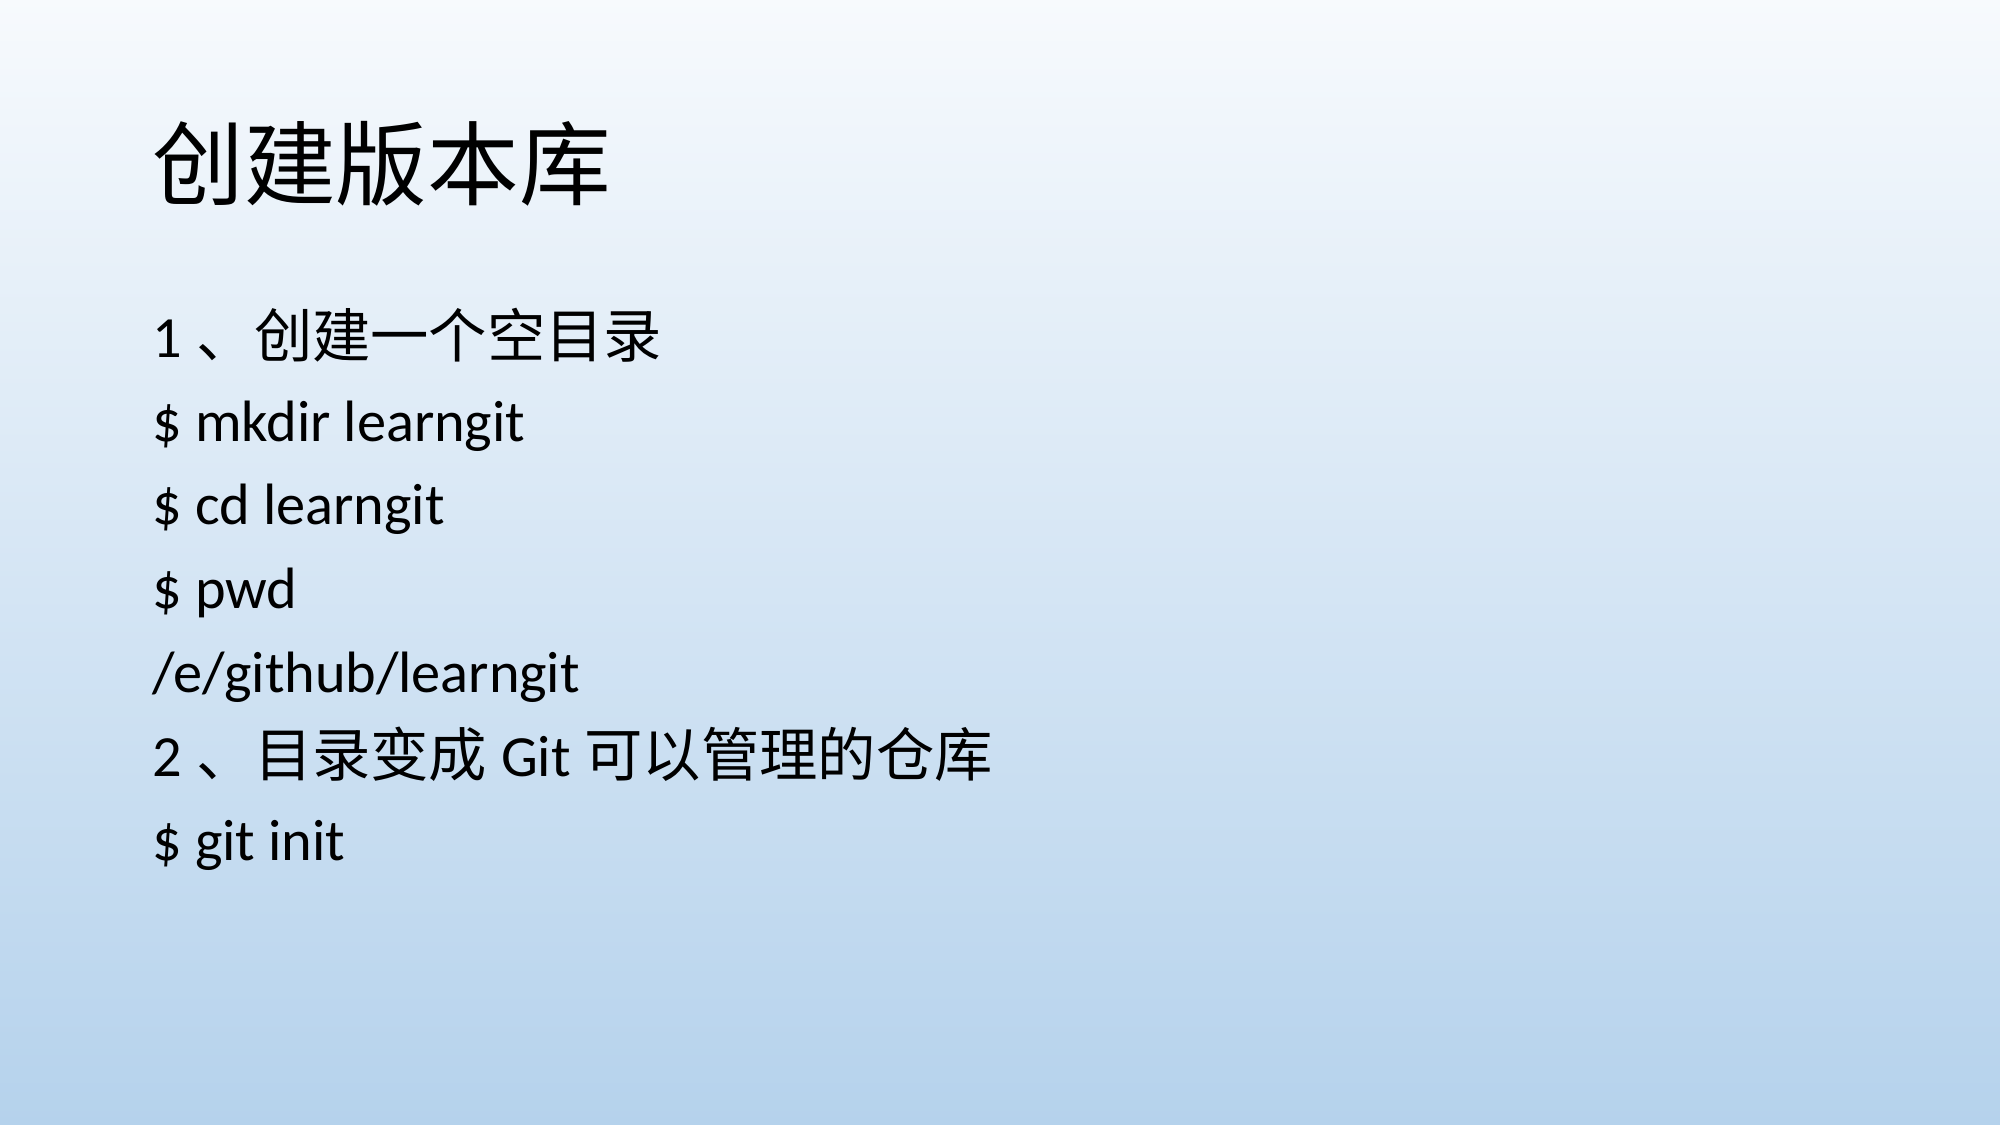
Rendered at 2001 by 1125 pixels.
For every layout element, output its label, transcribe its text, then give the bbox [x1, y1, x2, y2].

title 创建版本库 [137, 59, 1863, 278]
list 1、创建一个空目录 $ mkdir learngit $ cd learngit $ pwd /e/github/learngit 2、目录变成Git可以管理的仓库 $ git init [137, 299, 1863, 1014]
